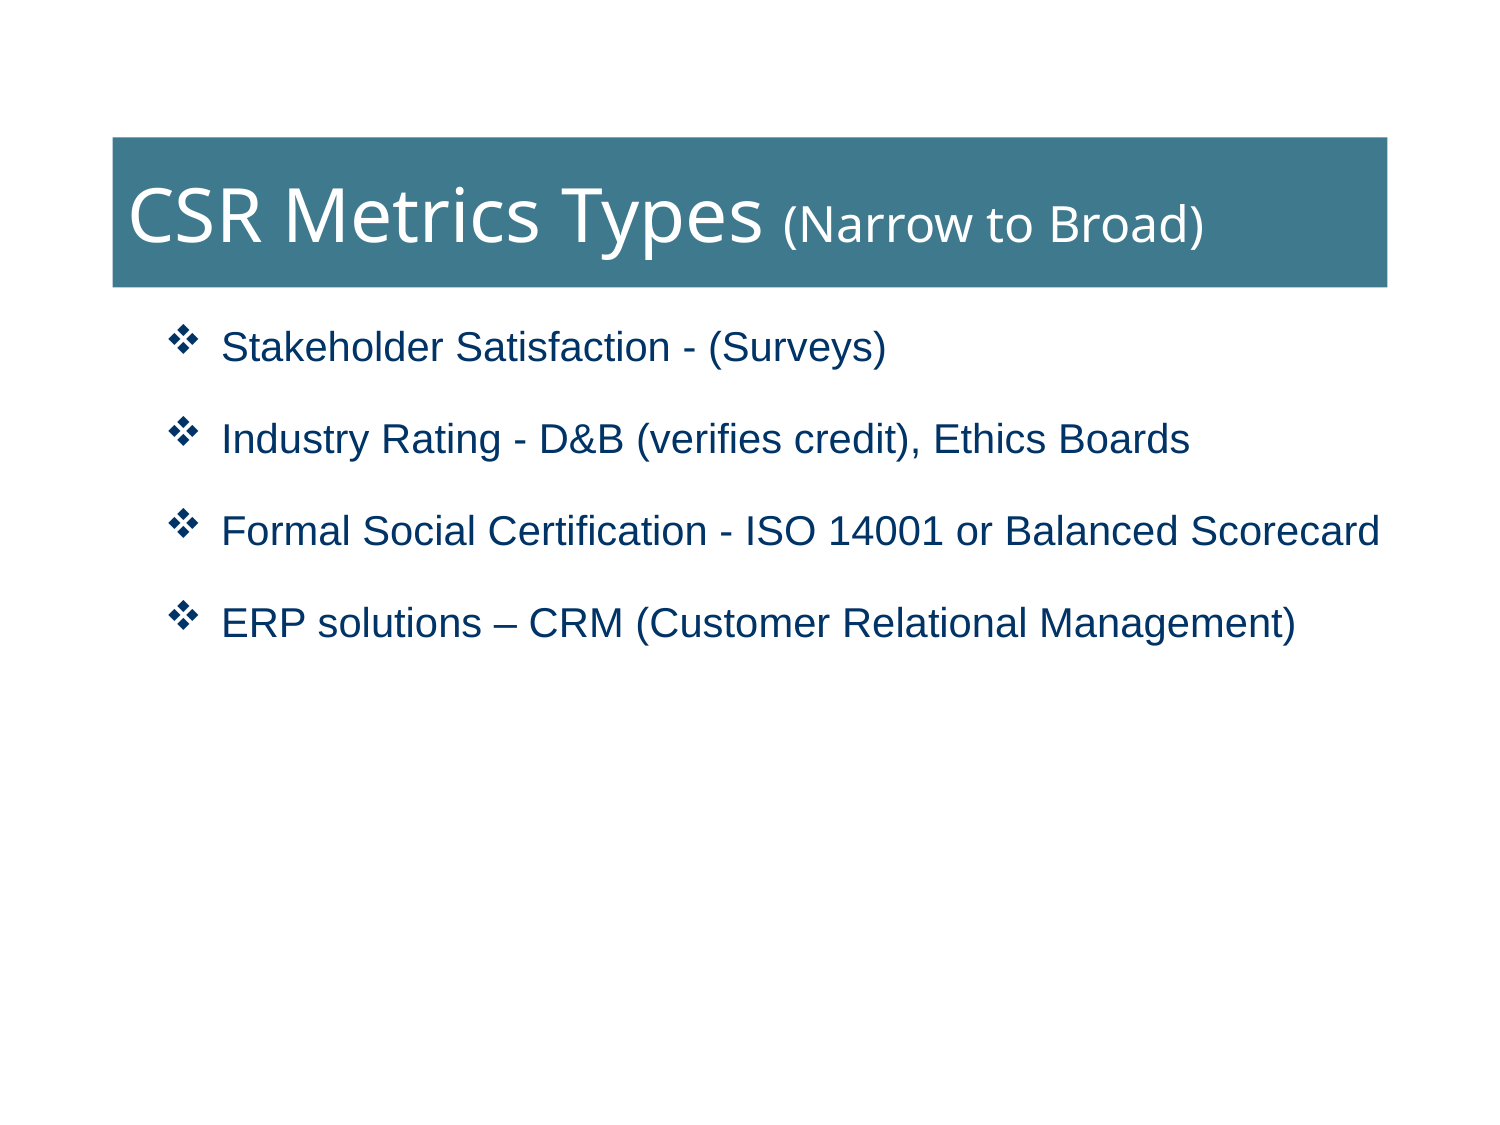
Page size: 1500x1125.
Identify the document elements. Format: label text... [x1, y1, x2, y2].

list Stakeholder Satisfaction - (Surveys) Industry Rating - D&B (verifies credit), Ethics Boards Formal Social Certification - ISO 14001 or Balanced Scorecard ERP solutions – CRM (Customer Relational Management) [149, 312, 1481, 938]
title CSR Metrics Types (Narrow to Broad) [112, 137, 1388, 288]
